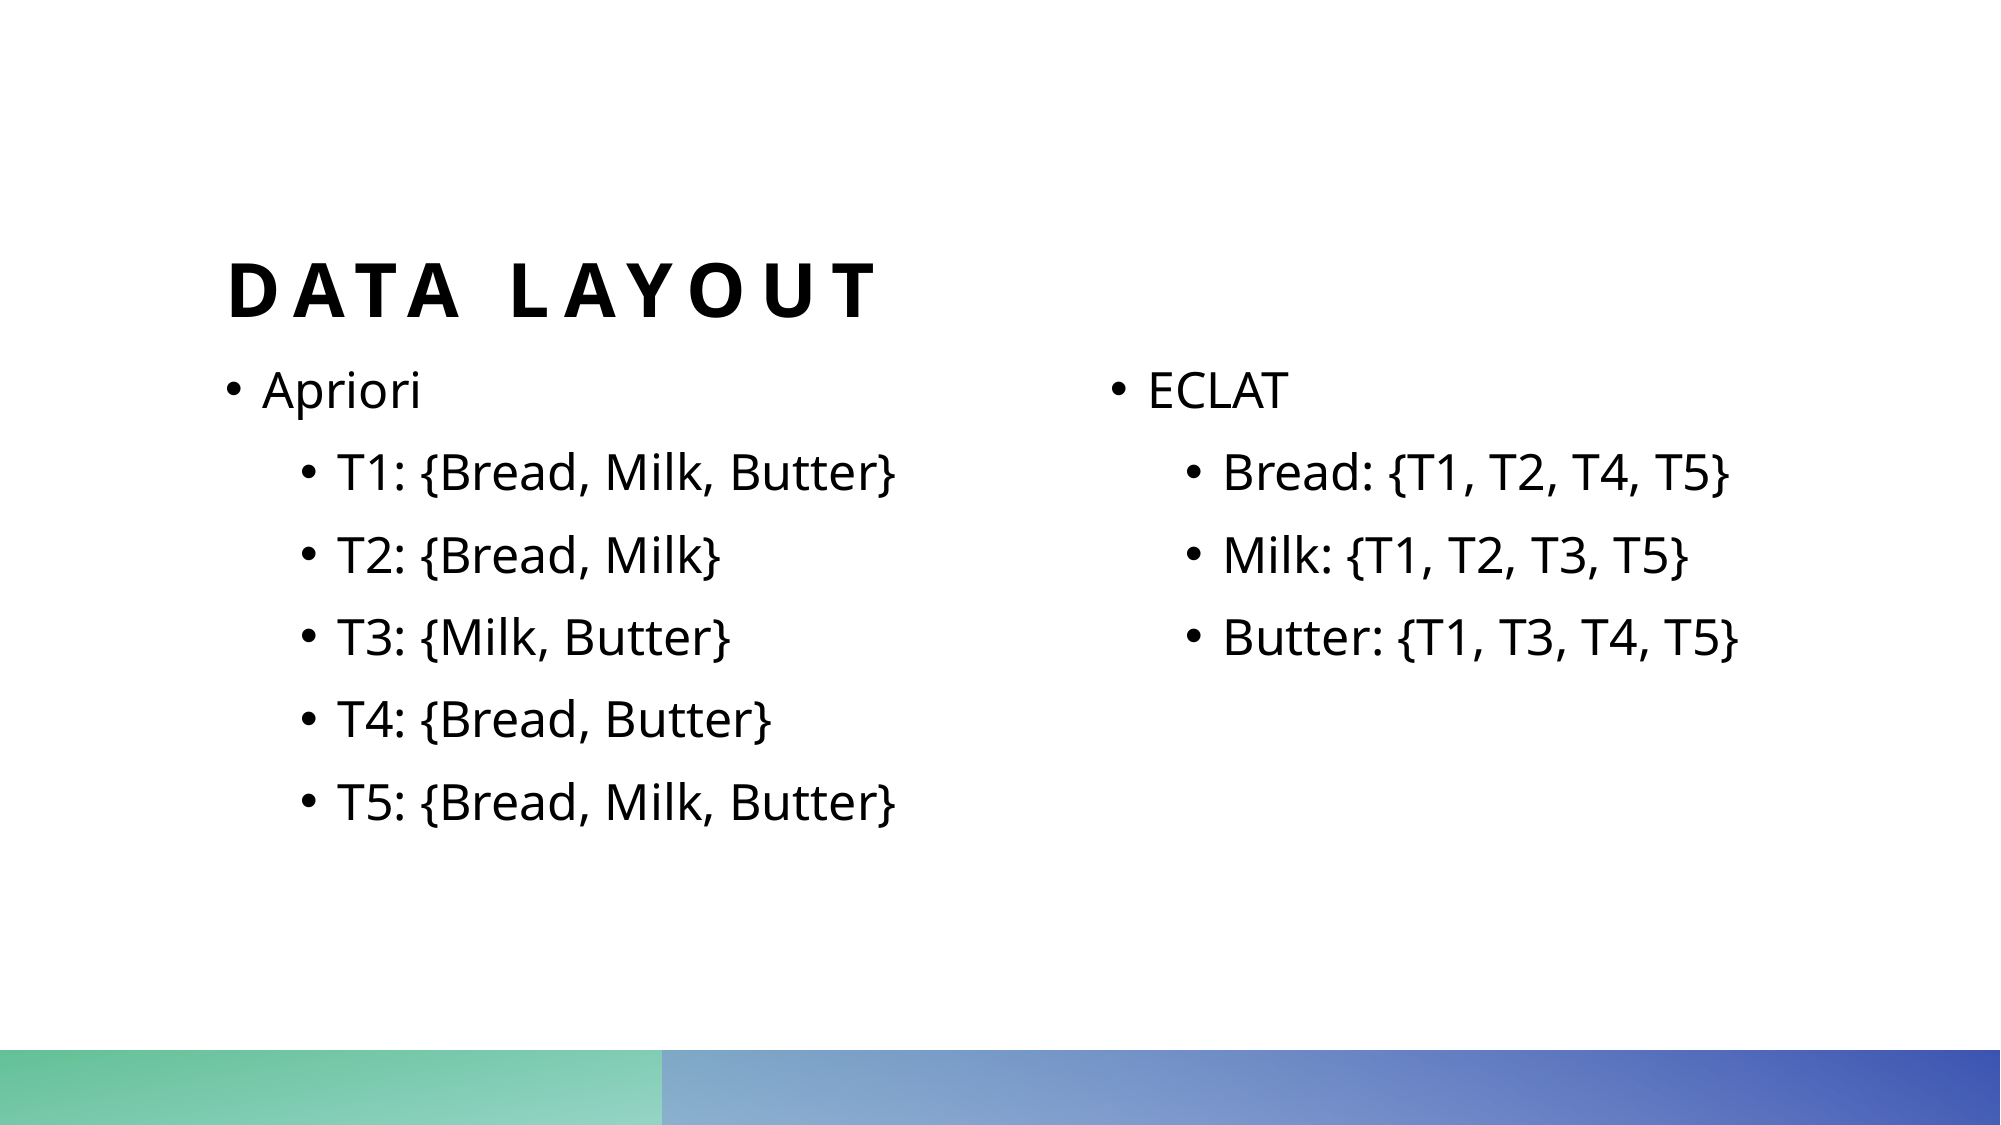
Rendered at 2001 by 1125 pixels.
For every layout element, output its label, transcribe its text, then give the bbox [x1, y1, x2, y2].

list Apriori T1: {Bread, Milk, Butter} T2: {Bread, Milk} T3: {Milk, Butter} T4: {Bread, Butter} T5: {Bread, Milk, Butter} [225, 346, 1020, 996]
list ECLAT Bread: {T1, T2, T4, T5} Milk: {T1, T2, T3, T5} Butter: {T1, T3, T4, T5} [1110, 346, 1905, 996]
title Data Layout [225, 130, 1905, 333]
